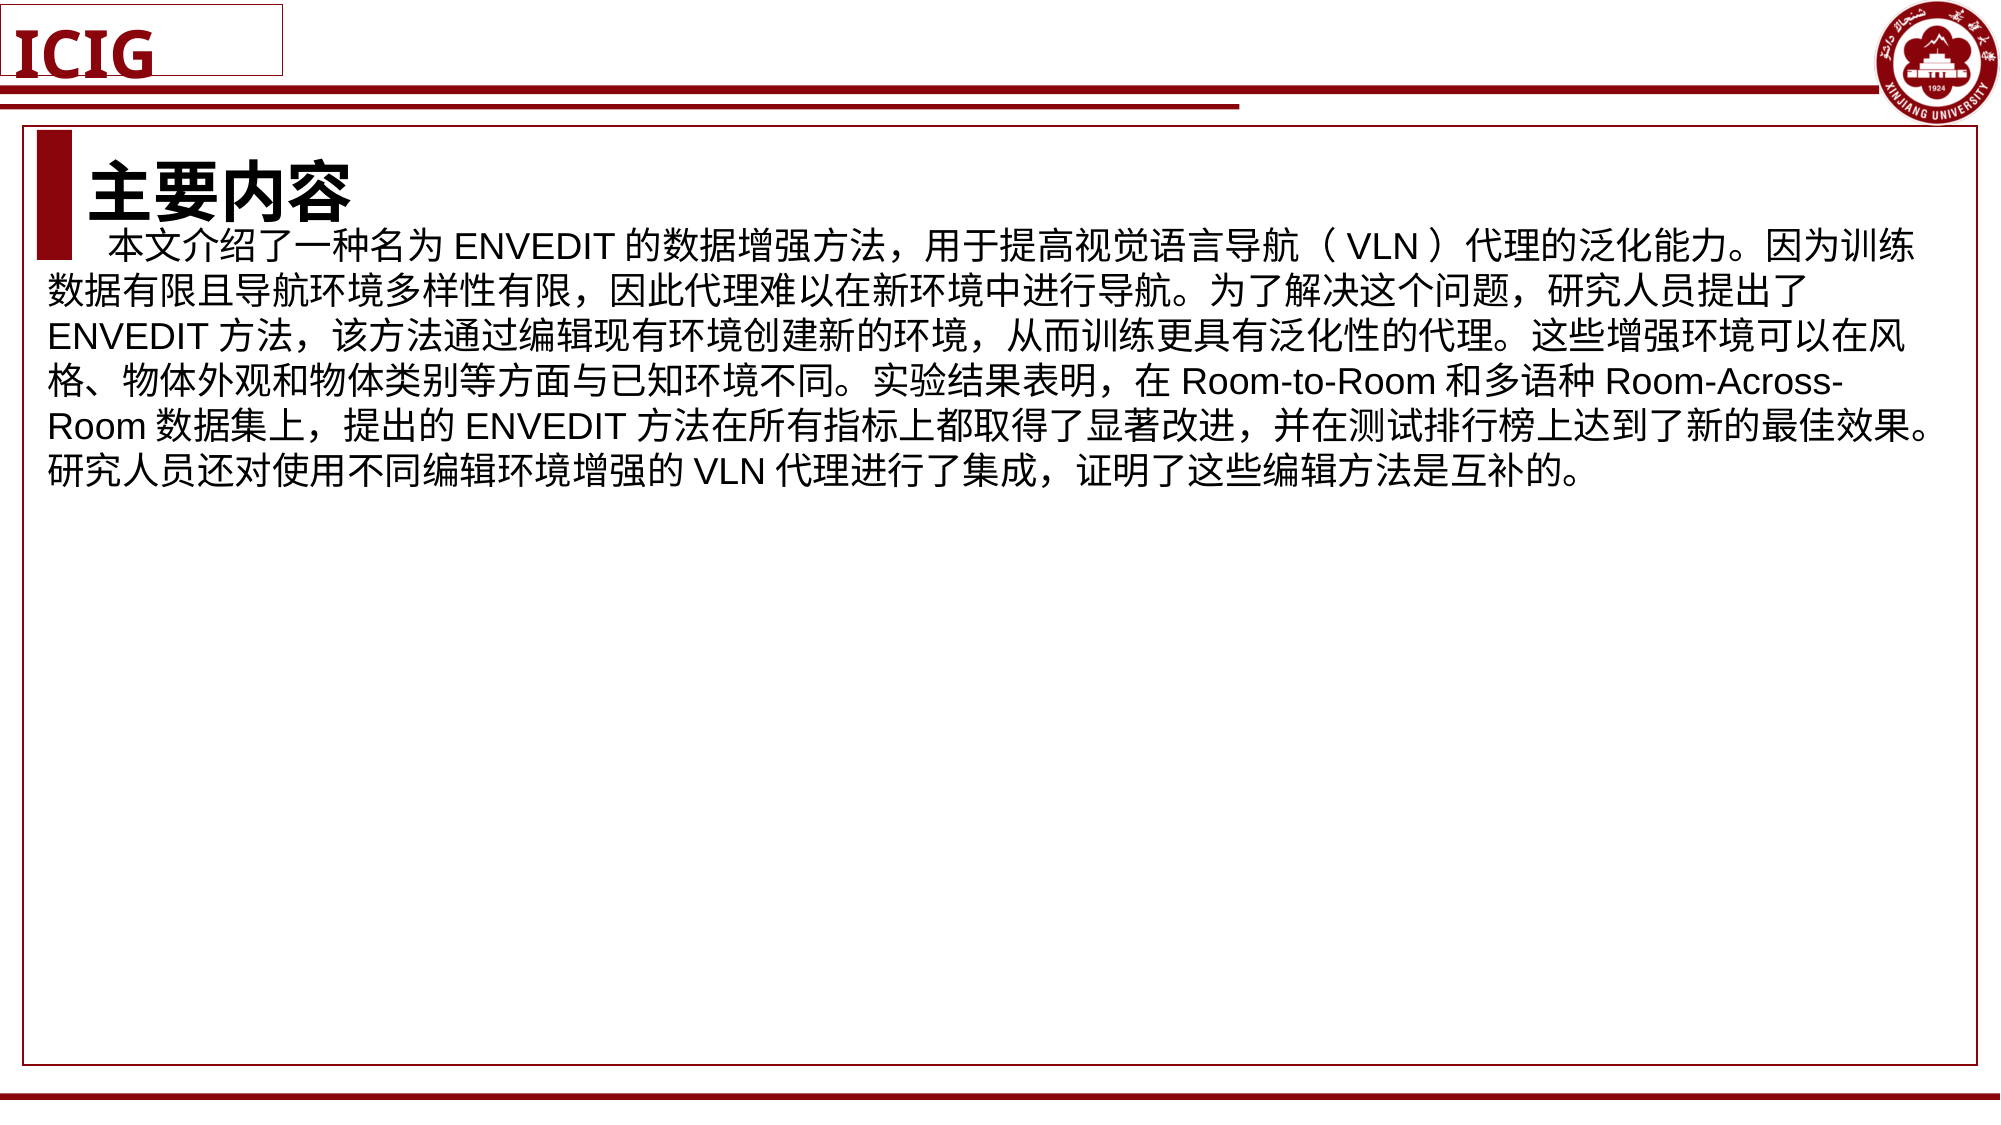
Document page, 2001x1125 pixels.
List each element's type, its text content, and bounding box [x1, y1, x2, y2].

text_box [0, 1093, 2000, 1100]
picture [1874, 0, 2000, 126]
text_box [0, 85, 1874, 95]
text_box 本文介绍了一种名为ENVEDIT的数据增强方法，用于提高视觉语言导航（VLN）代理的泛化能力。因为训练数据有限且导航环境多样性有限，因此代理难以在新环境中进行导航。为了解决这个问题，研究人员提出了ENVEDIT方法，该方法通过编辑现有环境创建新的环境，从而训练更具有泛化性的代理。这些增强环境可以在风格、物体外观和物体类别等方面与已知环境不同。实验结果表明，在Room-to-Room和多语种Room-Across-Room数据集上，提出的ENVEDIT方法在所有指标上都取得了显著改进，并在测试排行榜上达到了新的最佳效果。研究人员还对使用不同编辑环境增强的VLN代理进行了集成，证明了这些编辑方法是互补的。 [32, 214, 1957, 1054]
text_box [36, 129, 73, 214]
text_box [22, 125, 1978, 1066]
text_box ICIG [0, 4, 283, 76]
text_box [0, 104, 1240, 110]
